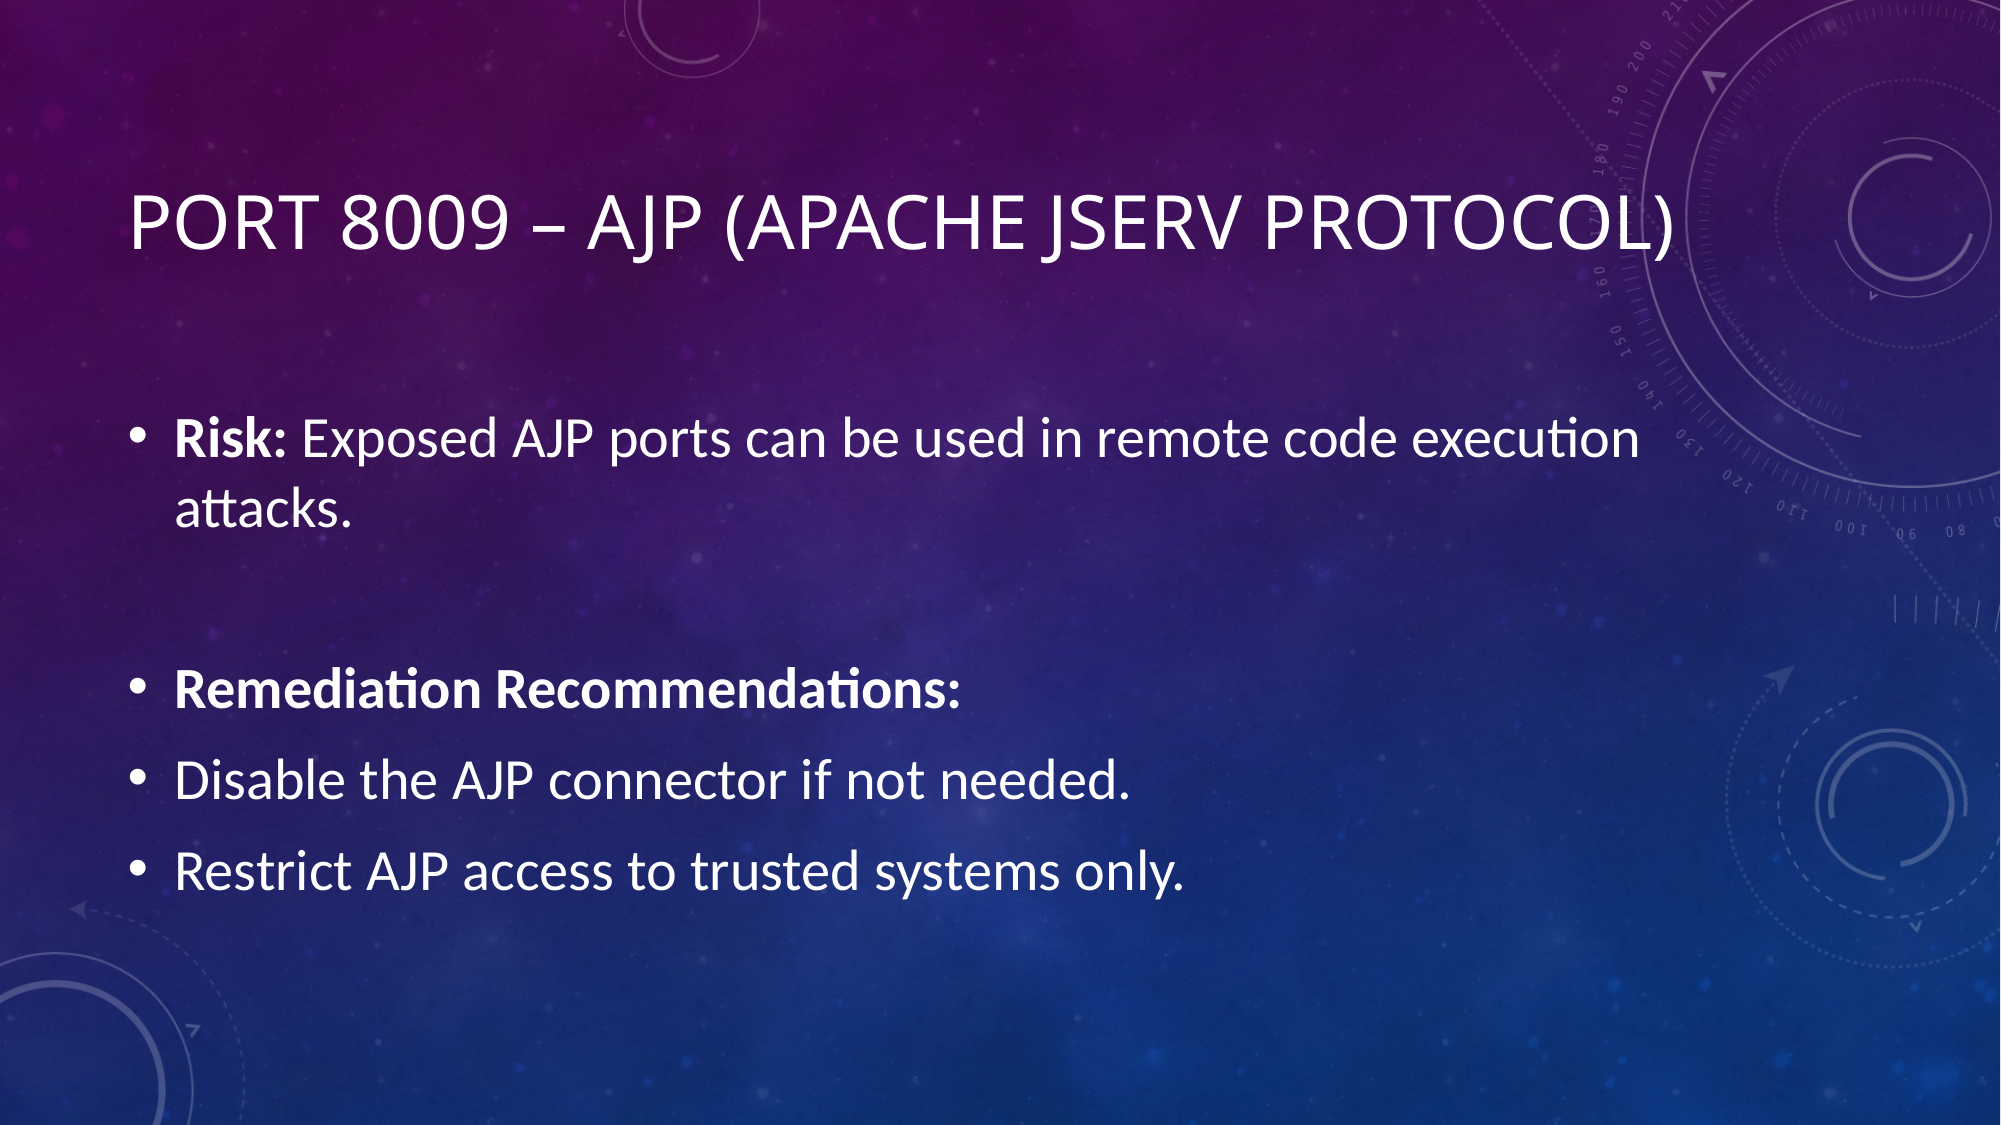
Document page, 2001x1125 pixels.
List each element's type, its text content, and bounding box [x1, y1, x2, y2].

title Port 8009 – AJP (Apache JServ Protocol) [112, 99, 1775, 339]
list Risk: Exposed AJP ports can be used in remote code execution attacks. Remediation Recommendations: Disable the AJP connector if not needed. Restrict AJP access to trusted systems only. [112, 351, 1775, 950]
picture [0, 0, 2001, 1125]
